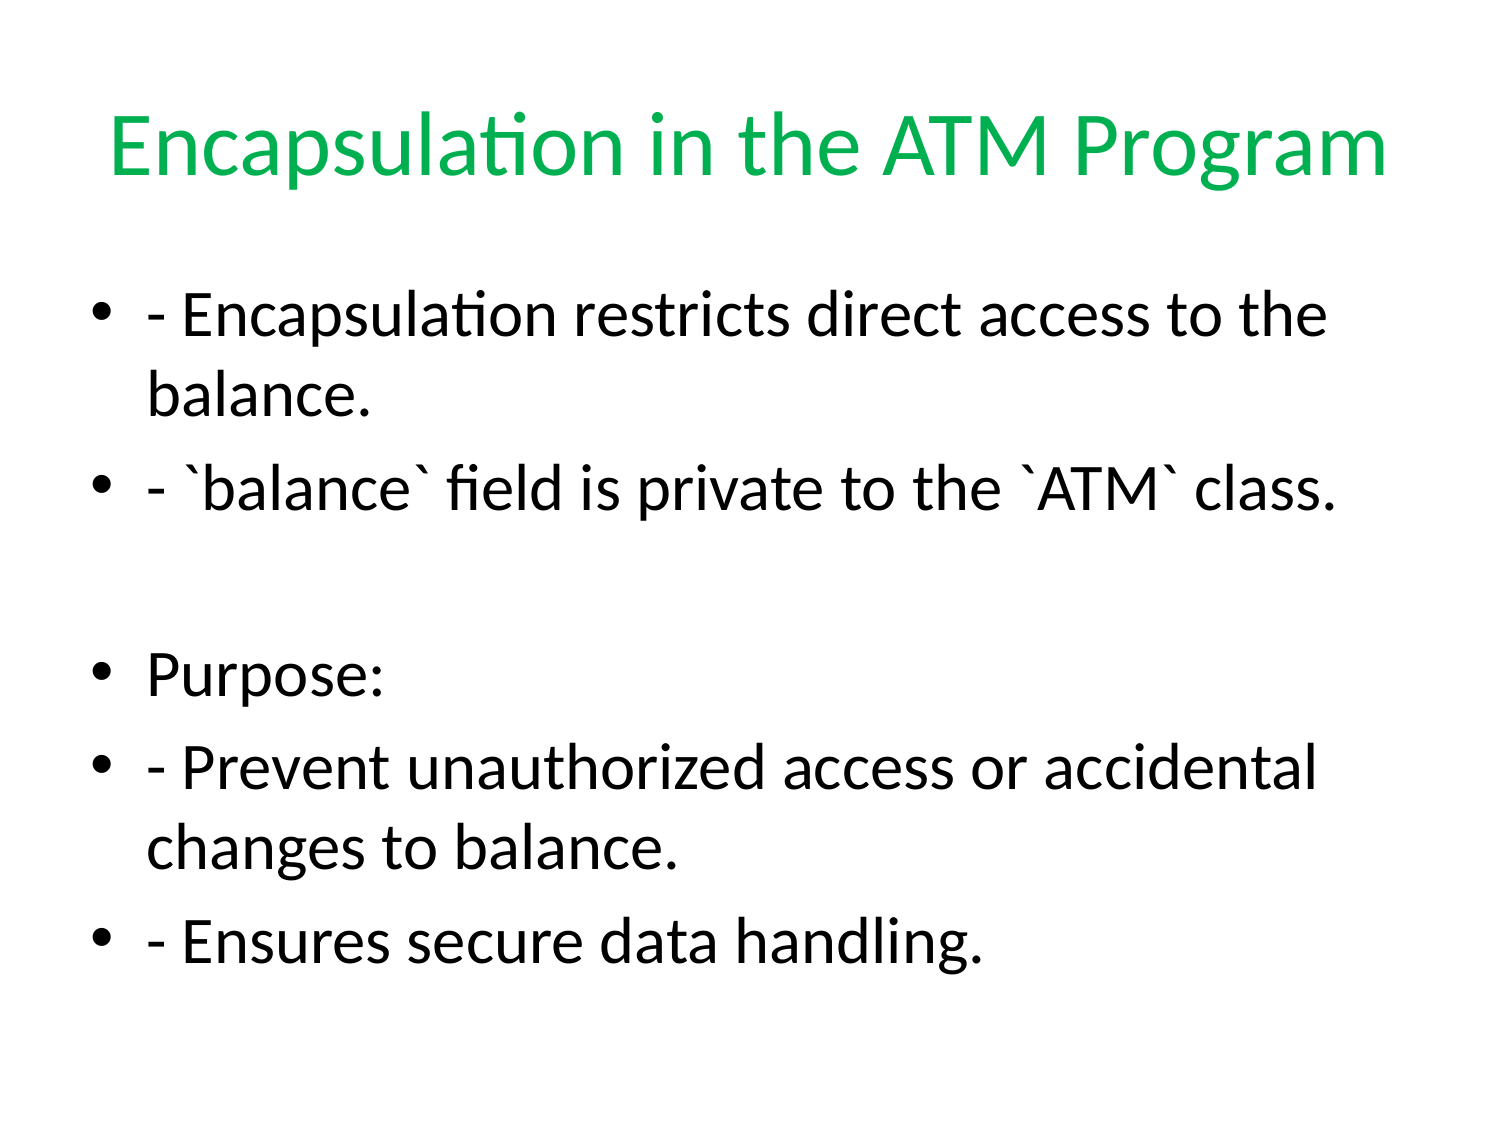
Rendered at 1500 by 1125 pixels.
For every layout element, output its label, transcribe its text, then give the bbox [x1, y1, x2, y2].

title Encapsulation in the ATM Program [75, 45, 1425, 233]
list - Encapsulation restricts direct access to the balance. - `balance` field is private to the `ATM` class. Purpose: - Prevent unauthorized access or accidental changes to balance. - Ensures secure data handling. [75, 262, 1425, 1005]
